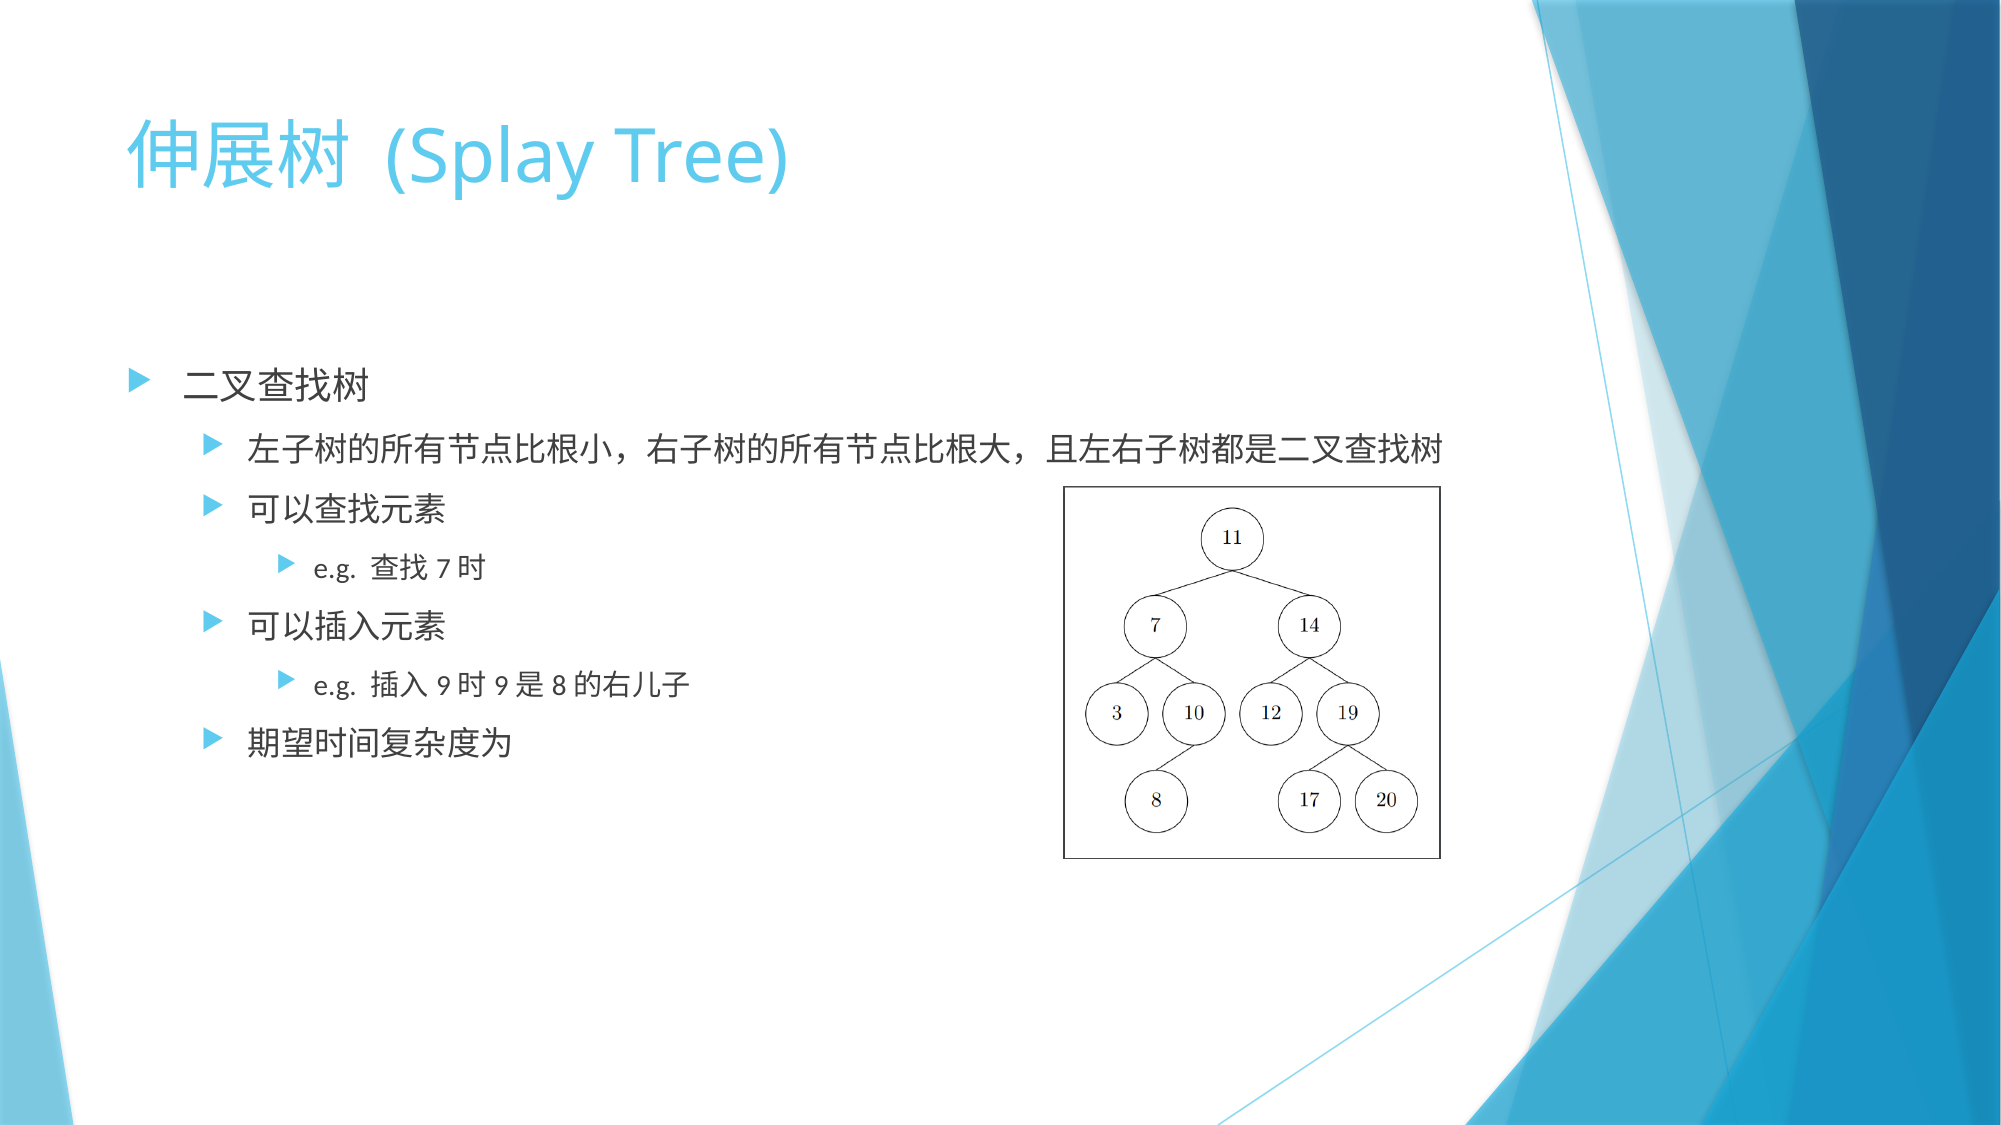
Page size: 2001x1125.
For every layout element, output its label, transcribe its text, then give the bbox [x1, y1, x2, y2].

picture [1062, 485, 1442, 860]
title 伸展树 (Splay Tree) [111, 99, 1522, 317]
